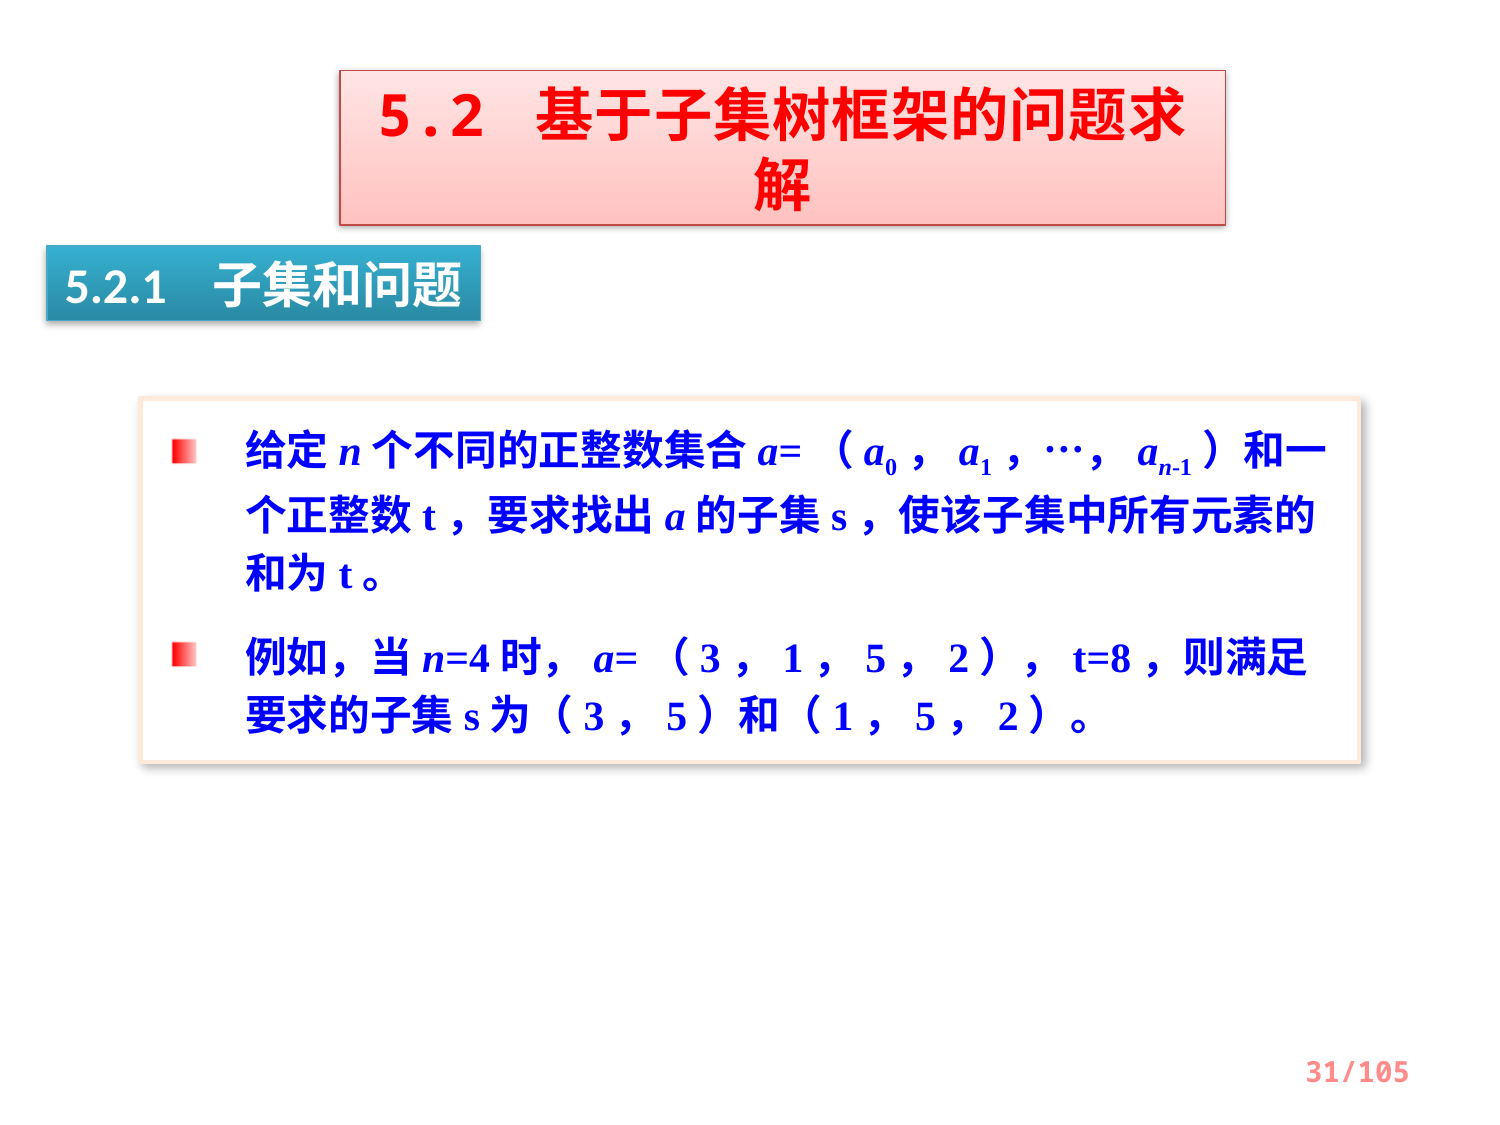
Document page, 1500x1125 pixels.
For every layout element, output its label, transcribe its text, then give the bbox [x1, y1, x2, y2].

slide_number 31/105 [1074, 1042, 1425, 1103]
text_box 给定n个不同的正整数集合a=（a0，a1，…，an-1）和一个正整数t，要求找出a的子集s，使该子集中所有元素的和为t。 例如，当n=4时，a=（3，1，5，2），t=8，则满足要求的子集s为（3，5）和（1，5，2）。 [138, 396, 1361, 764]
text_box 5.2 基于子集树框架的问题求解 [339, 70, 1226, 226]
picture [170, 640, 200, 670]
text_box 5.2.1 子集和问题 [46, 245, 481, 321]
picture [170, 437, 200, 467]
